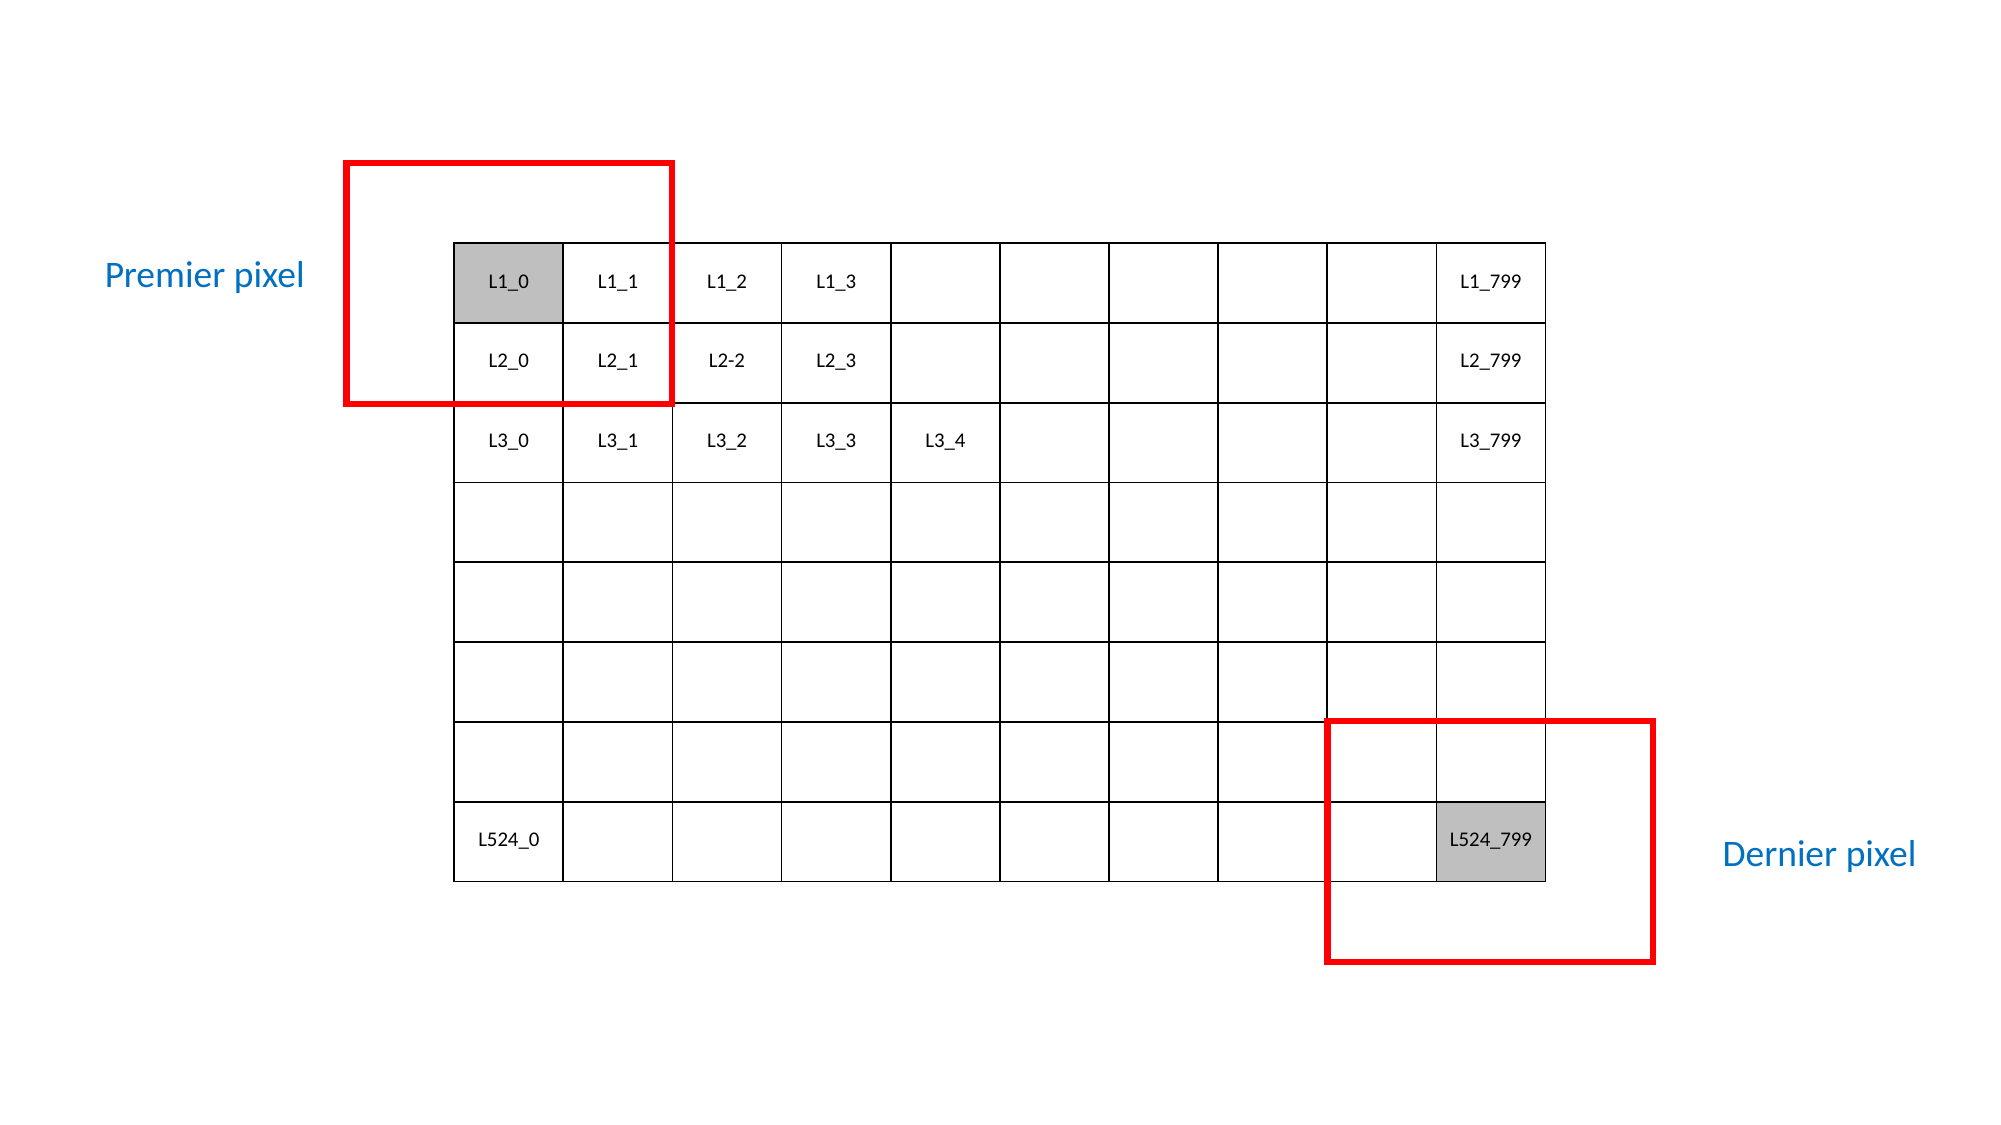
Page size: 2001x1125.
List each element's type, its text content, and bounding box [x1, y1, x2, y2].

table_cell [782, 483, 890, 561]
table_cell L2_799 [1437, 324, 1545, 402]
table_cell [892, 563, 999, 641]
table_cell [1110, 483, 1217, 561]
table_cell [455, 563, 562, 641]
table_cell L524_0 [455, 803, 562, 881]
table_cell [1110, 404, 1217, 482]
text_box [1327, 720, 1654, 963]
table_cell [1001, 723, 1108, 801]
table_header L1_2 [673, 244, 781, 322]
table_cell [892, 803, 999, 881]
table_cell [455, 723, 562, 801]
table_cell [564, 643, 672, 721]
table_cell [455, 483, 562, 561]
table_cell L3_2 [673, 404, 781, 482]
table_cell [1328, 643, 1436, 720]
table_cell [1219, 483, 1326, 561]
table_cell L2-2 [673, 324, 781, 402]
table_cell [782, 643, 890, 721]
text_box Premier pixel [89, 243, 320, 303]
table_header L1_799 [1437, 244, 1545, 322]
table_cell L3_4 [892, 404, 999, 482]
table_cell [1110, 324, 1217, 402]
table_cell [1219, 563, 1326, 641]
text_box [346, 162, 673, 405]
table_cell [673, 643, 781, 721]
table_cell [1328, 563, 1436, 641]
table_cell [892, 483, 999, 561]
table_cell [1437, 483, 1545, 561]
table_cell L3_3 [782, 404, 890, 482]
table_cell [1001, 404, 1108, 482]
table_cell L3_1 [564, 405, 672, 482]
table_cell [1001, 483, 1108, 561]
table_cell [1110, 803, 1217, 881]
table_cell [1437, 563, 1545, 641]
table_cell [1328, 483, 1436, 561]
table_cell [1001, 803, 1108, 881]
table_header L1_3 [782, 244, 890, 322]
table_cell [1437, 643, 1545, 720]
table_header [1110, 244, 1217, 322]
table_cell [673, 723, 781, 801]
table_cell [892, 324, 999, 402]
table_cell [455, 643, 562, 721]
table_cell [673, 483, 781, 561]
table_cell [1001, 324, 1108, 402]
table_cell [1219, 803, 1326, 881]
table_cell [1110, 643, 1217, 721]
table_cell [1110, 723, 1217, 801]
table_cell [892, 723, 999, 801]
table_cell L3_799 [1437, 404, 1545, 482]
table_cell [1219, 723, 1326, 801]
table_cell [782, 563, 890, 641]
table_cell [1328, 404, 1436, 482]
table_cell [1001, 563, 1108, 641]
table_cell [1110, 563, 1217, 641]
table_header [1001, 244, 1108, 322]
table_cell [673, 803, 781, 881]
table_cell [1219, 643, 1326, 721]
text_box Dernier pixel [1707, 821, 1932, 881]
table_cell [564, 723, 672, 801]
table_cell [1328, 324, 1436, 402]
table_cell [782, 723, 890, 801]
table_cell [564, 803, 672, 881]
table_cell [564, 483, 672, 561]
table_cell L2_3 [782, 324, 890, 402]
table_cell [892, 643, 999, 721]
table_header [1219, 244, 1326, 322]
table_cell [782, 803, 890, 881]
table_cell [673, 563, 781, 641]
table_cell L3_0 [455, 405, 562, 482]
table_header [1328, 244, 1436, 322]
table_cell [1219, 404, 1326, 482]
table_cell [1219, 324, 1326, 402]
table_header [892, 244, 999, 322]
table_cell [564, 563, 672, 641]
table_cell [1001, 643, 1108, 721]
